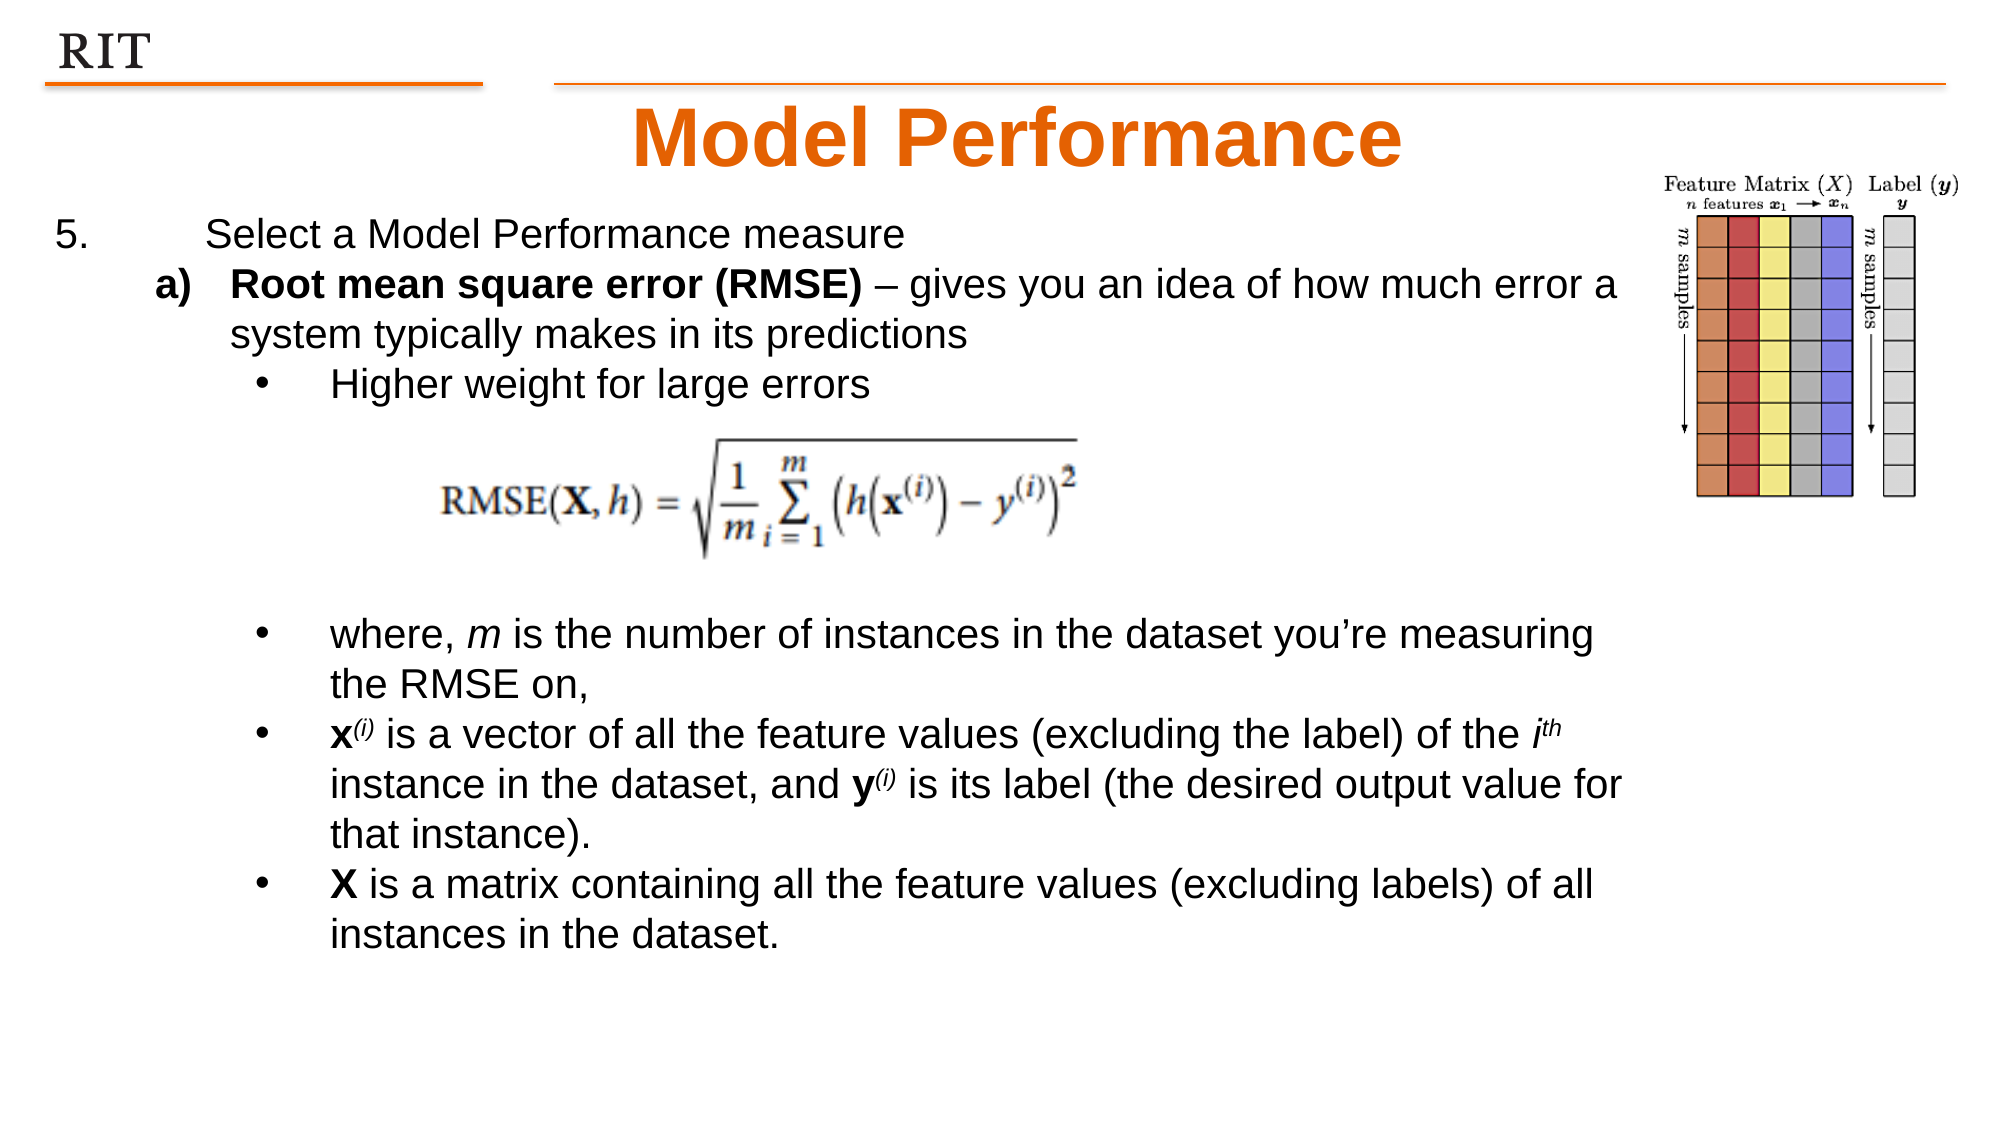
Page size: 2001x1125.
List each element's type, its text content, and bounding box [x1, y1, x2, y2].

picture [422, 427, 1154, 591]
picture [1645, 155, 1981, 510]
title Model Performance [117, 91, 1918, 175]
text_box 5. Select a Model Performance measure Root mean square error (RMSE) – gives you an idea of how much error a system typically makes in its predictions Higher weight for large errors where, m is the number of instances in the dataset you’re measuring the RMSE on, x(i) is a vector of all the feature values (excluding the label) of the ith instance in the dataset, and y(i) is its label (the desired output value for that instance). X is a matrix containing all the feature values (excluding labels) of all instances in the dataset. [18, 186, 1682, 1040]
